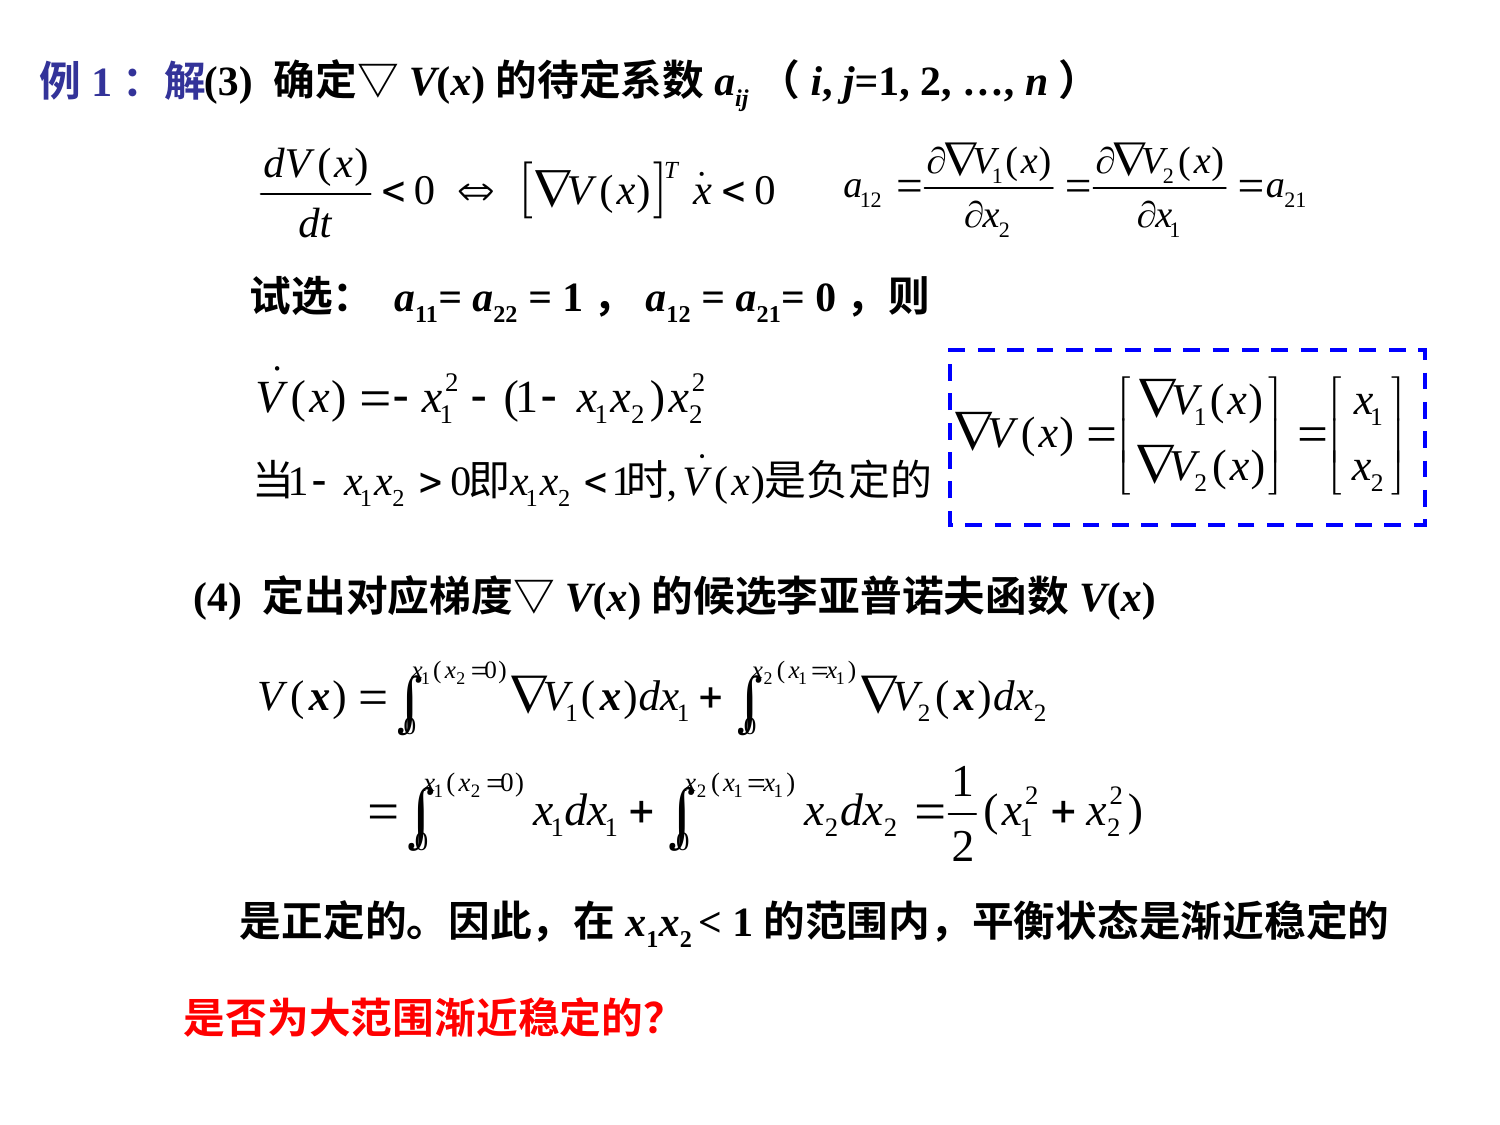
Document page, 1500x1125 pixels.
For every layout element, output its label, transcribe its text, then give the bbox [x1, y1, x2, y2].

text_box 是否为大范围渐近稳定的？ [169, 984, 1363, 1050]
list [252, 362, 714, 432]
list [249, 449, 939, 517]
text_box (4) 定出对应梯度▽V(x)的候选李亚普诺夫函数V(x) [178, 562, 1275, 628]
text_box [253, 137, 783, 247]
text_box 是正定的。因此，在x1x2 < 1的范围内，平衡状态是渐近稳定的 [225, 887, 1463, 960]
text_box (3) 确定▽V(x)的待定系数aij（i, j=1, 2, …, n） [189, 46, 1188, 119]
text_box [950, 350, 1425, 525]
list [837, 137, 1313, 246]
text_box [254, 649, 1059, 743]
text_box 例1：解 [24, 47, 250, 113]
text_box 试选： a11= a22 = 1，a12 = a21= 0，则 [234, 262, 1363, 335]
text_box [949, 366, 1418, 506]
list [357, 753, 1150, 872]
